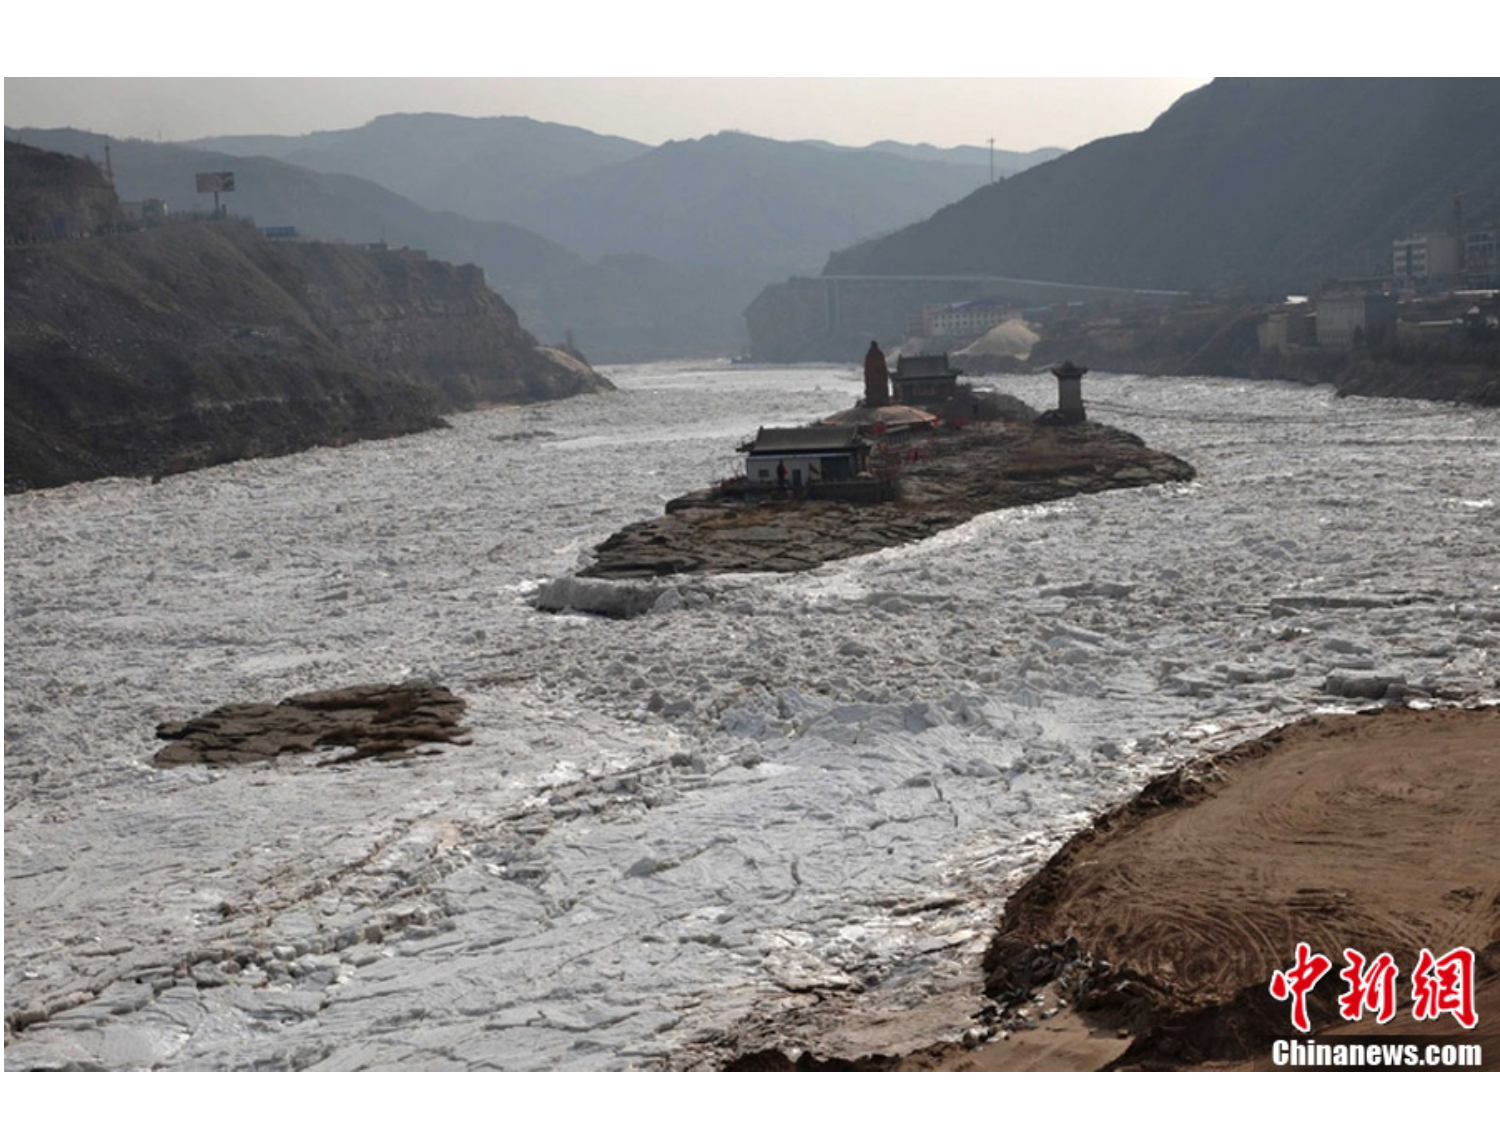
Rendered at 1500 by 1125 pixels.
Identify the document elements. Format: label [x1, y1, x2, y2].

picture [4, 77, 1500, 1072]
